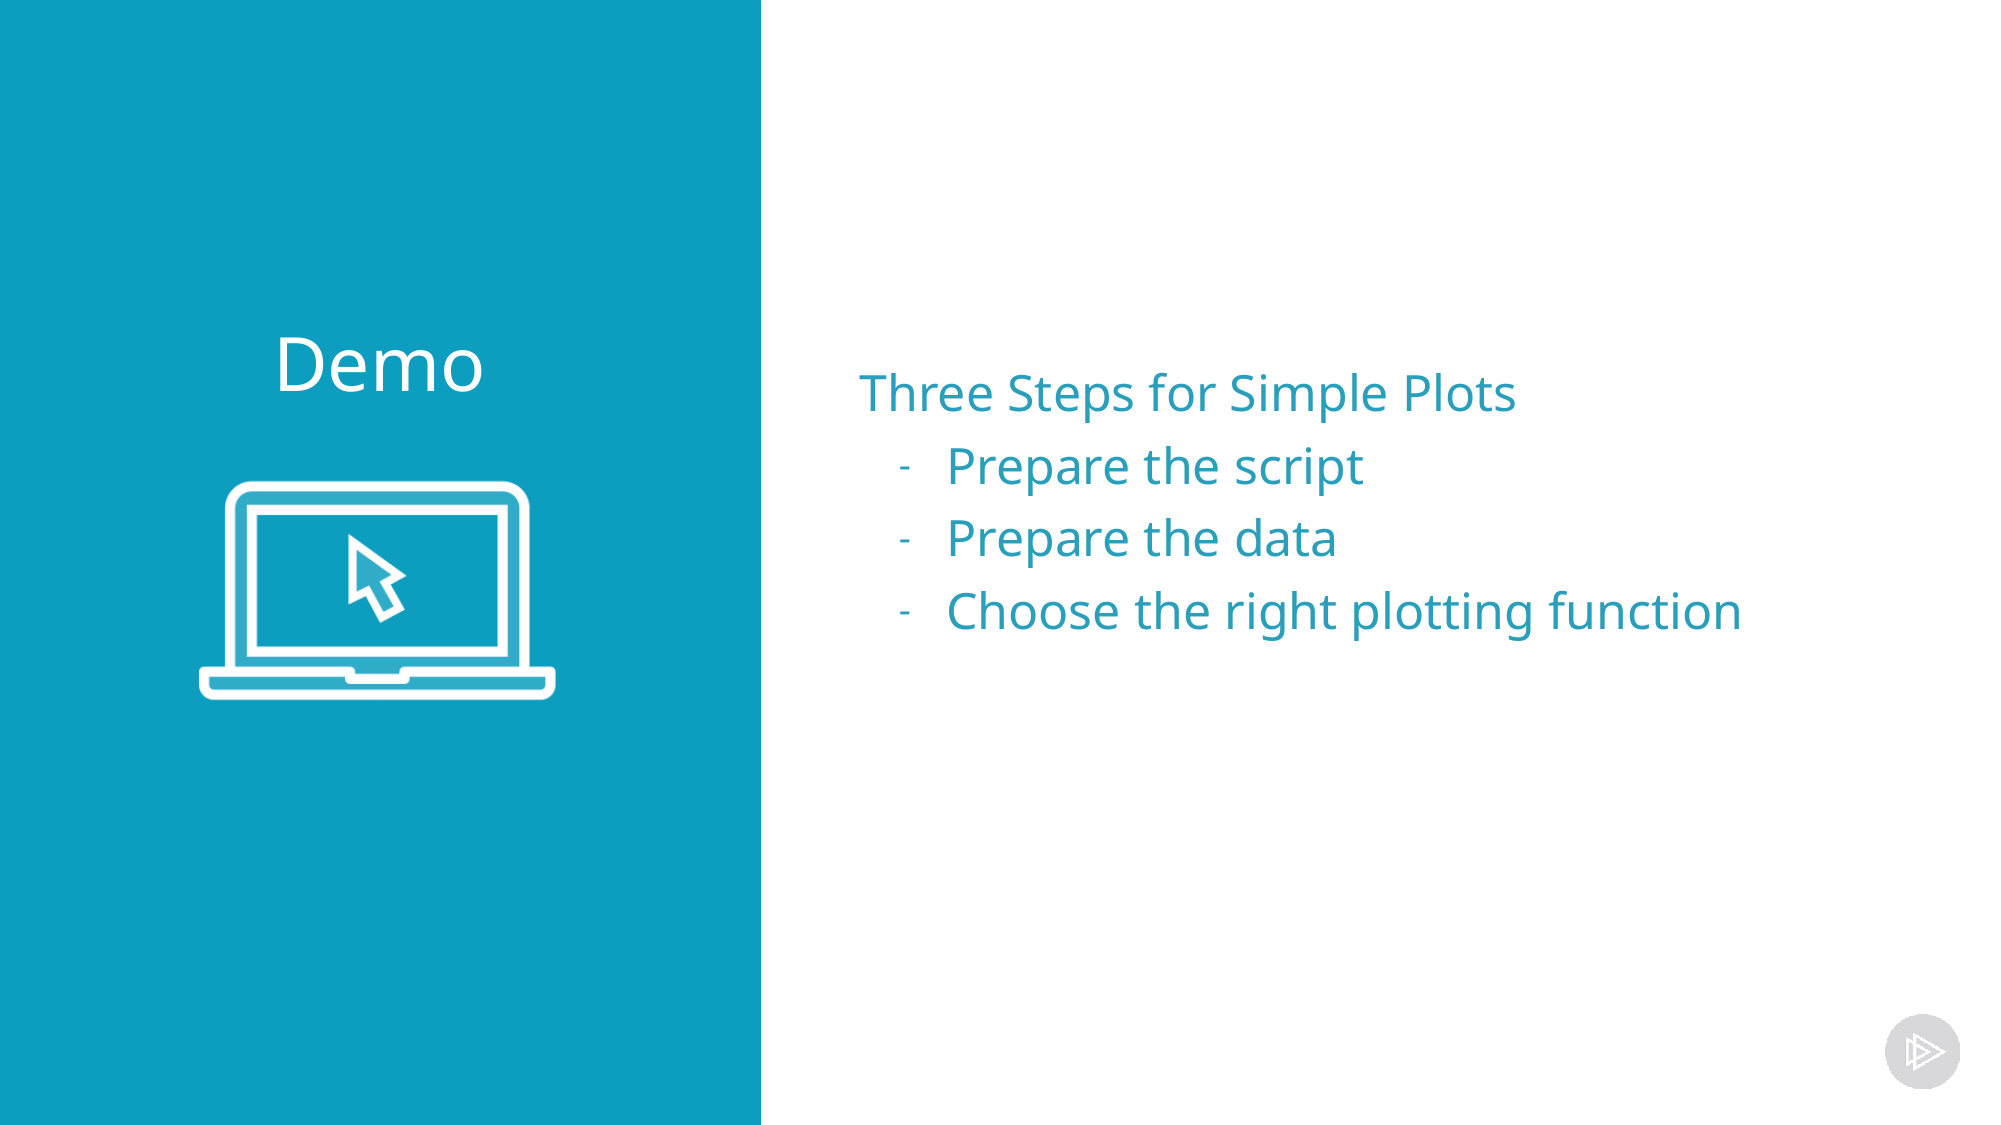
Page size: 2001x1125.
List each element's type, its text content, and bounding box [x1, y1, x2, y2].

list Three Steps for Simple Plots Prepare the script Prepare the data Choose the right plotting function [849, 53, 1911, 1037]
picture [199, 481, 555, 700]
